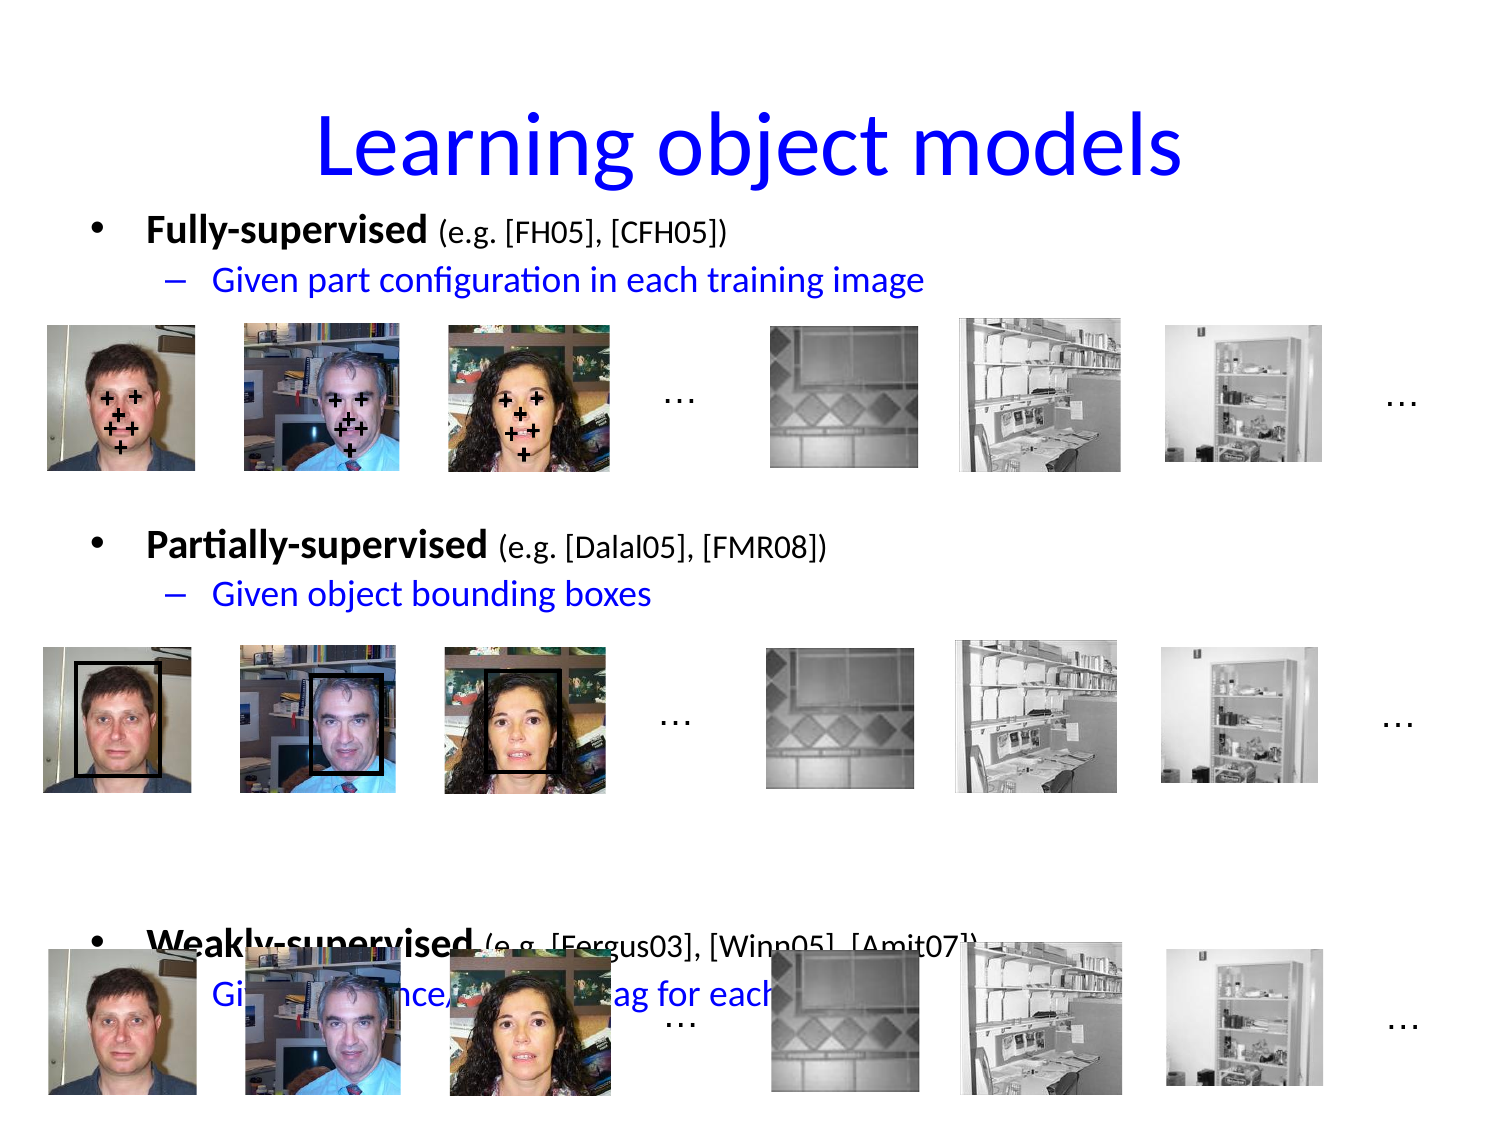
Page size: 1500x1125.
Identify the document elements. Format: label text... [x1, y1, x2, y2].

title Learning object models [74, 44, 1426, 199]
picture [46, 324, 196, 475]
picture [765, 647, 915, 790]
picture [769, 325, 919, 468]
picture [1164, 325, 1323, 462]
picture [448, 324, 610, 472]
picture [444, 646, 606, 794]
picture [239, 645, 396, 794]
picture [771, 949, 920, 1092]
picture [245, 947, 402, 1096]
text_box … [642, 680, 710, 741]
picture [960, 942, 1123, 1096]
picture [243, 323, 400, 472]
picture [48, 948, 197, 1099]
picture [1160, 647, 1319, 784]
picture [1166, 949, 1324, 1086]
text_box … [1369, 985, 1437, 1045]
list Fully-supervised (e.g. [FH05], [CFH05]) Given part configuration in each training image Partially-supervised (e.g. [Dalal05], [FMR08]) Given object bounding boxes Weakly-supervised (e.g. [Fergus03], [Winn05], [Amit07]) Given presence/absence flag for each image [74, 199, 1451, 1101]
text_box … [1368, 361, 1436, 421]
text_box … [647, 982, 715, 1043]
text_box … [1364, 683, 1432, 743]
picture [42, 646, 192, 796]
picture [958, 318, 1121, 472]
picture [954, 640, 1118, 794]
picture [449, 948, 612, 1096]
text_box … [646, 358, 714, 419]
